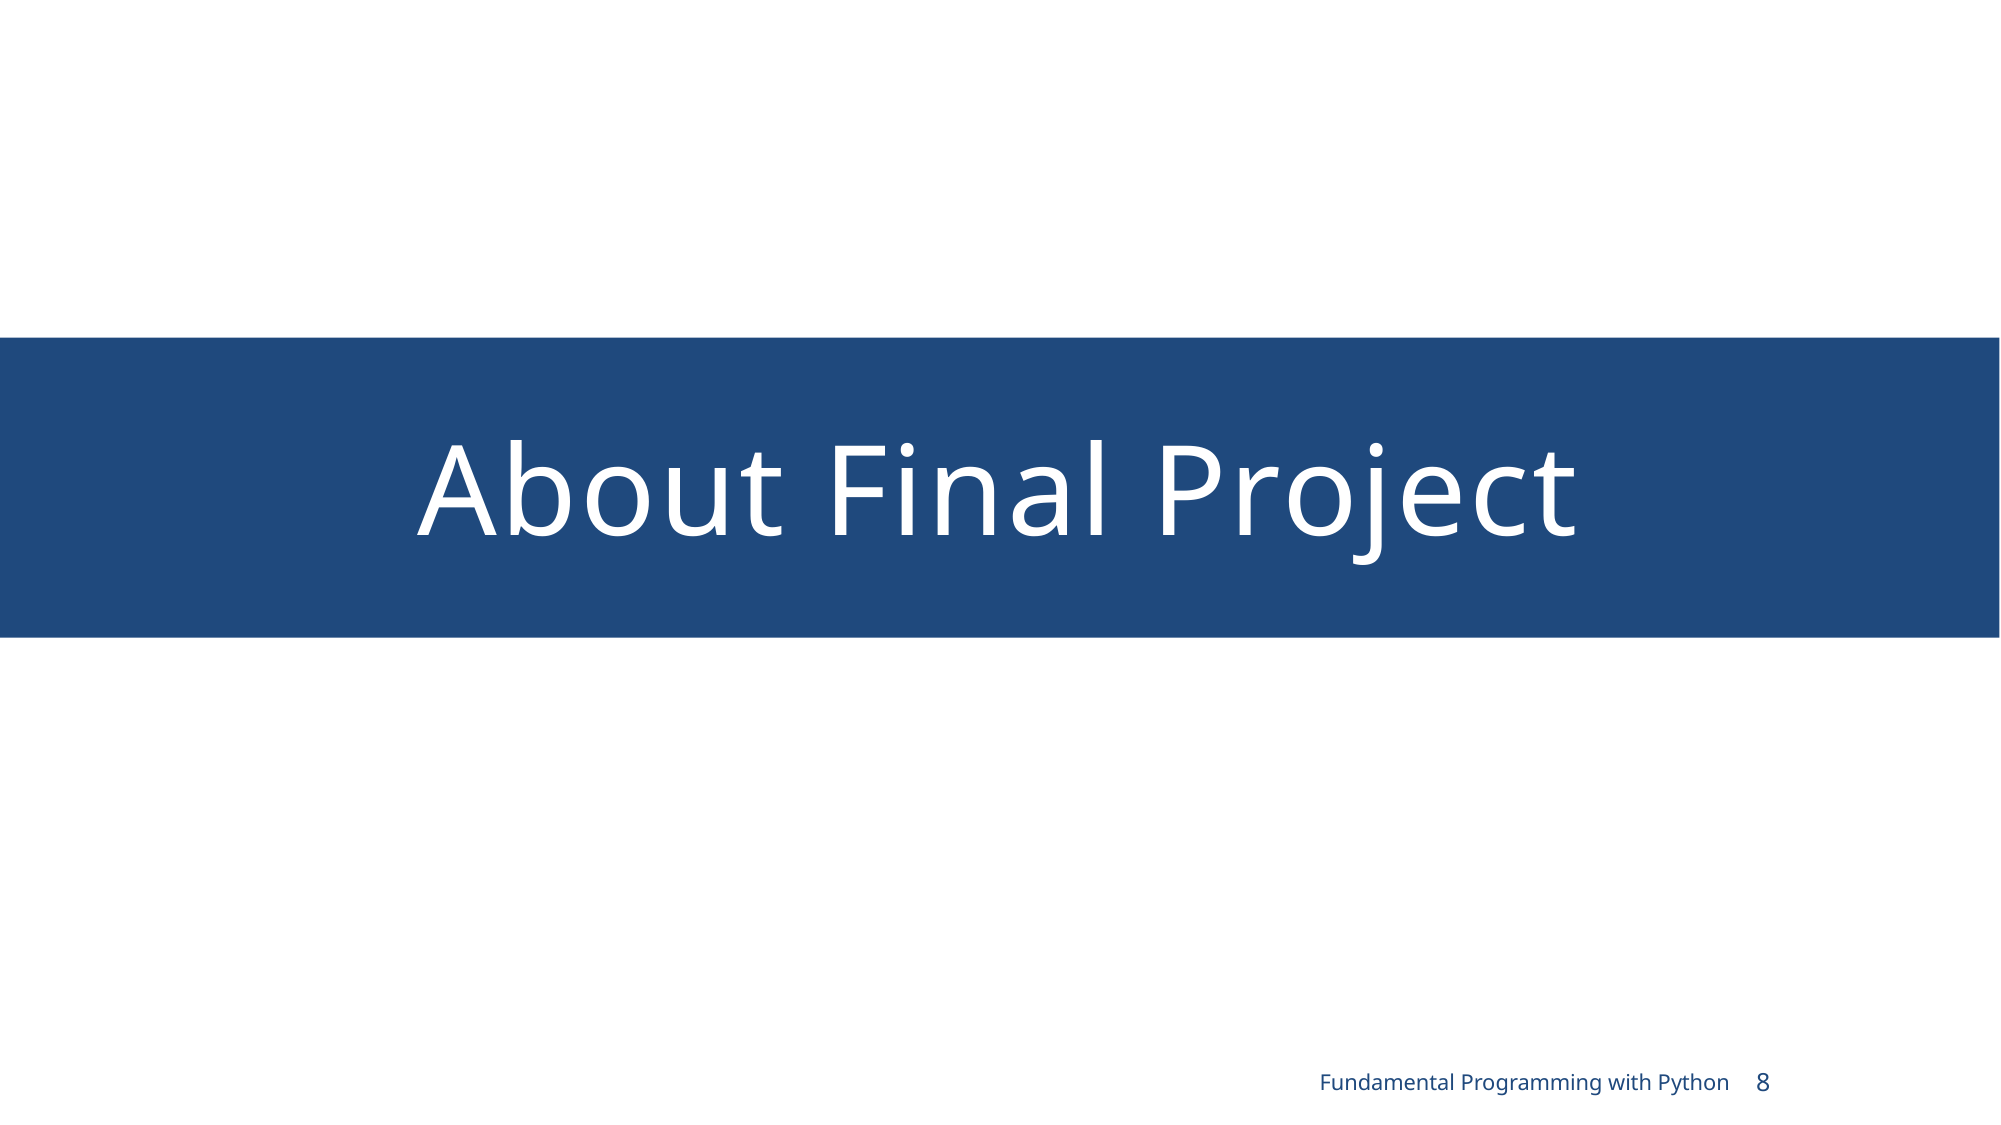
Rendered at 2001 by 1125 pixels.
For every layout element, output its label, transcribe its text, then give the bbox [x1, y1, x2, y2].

footer Fundamental Programming with Python [918, 1053, 1746, 1114]
slide_number 8 [1748, 1053, 1904, 1114]
title About Final Project [136, 362, 1862, 638]
